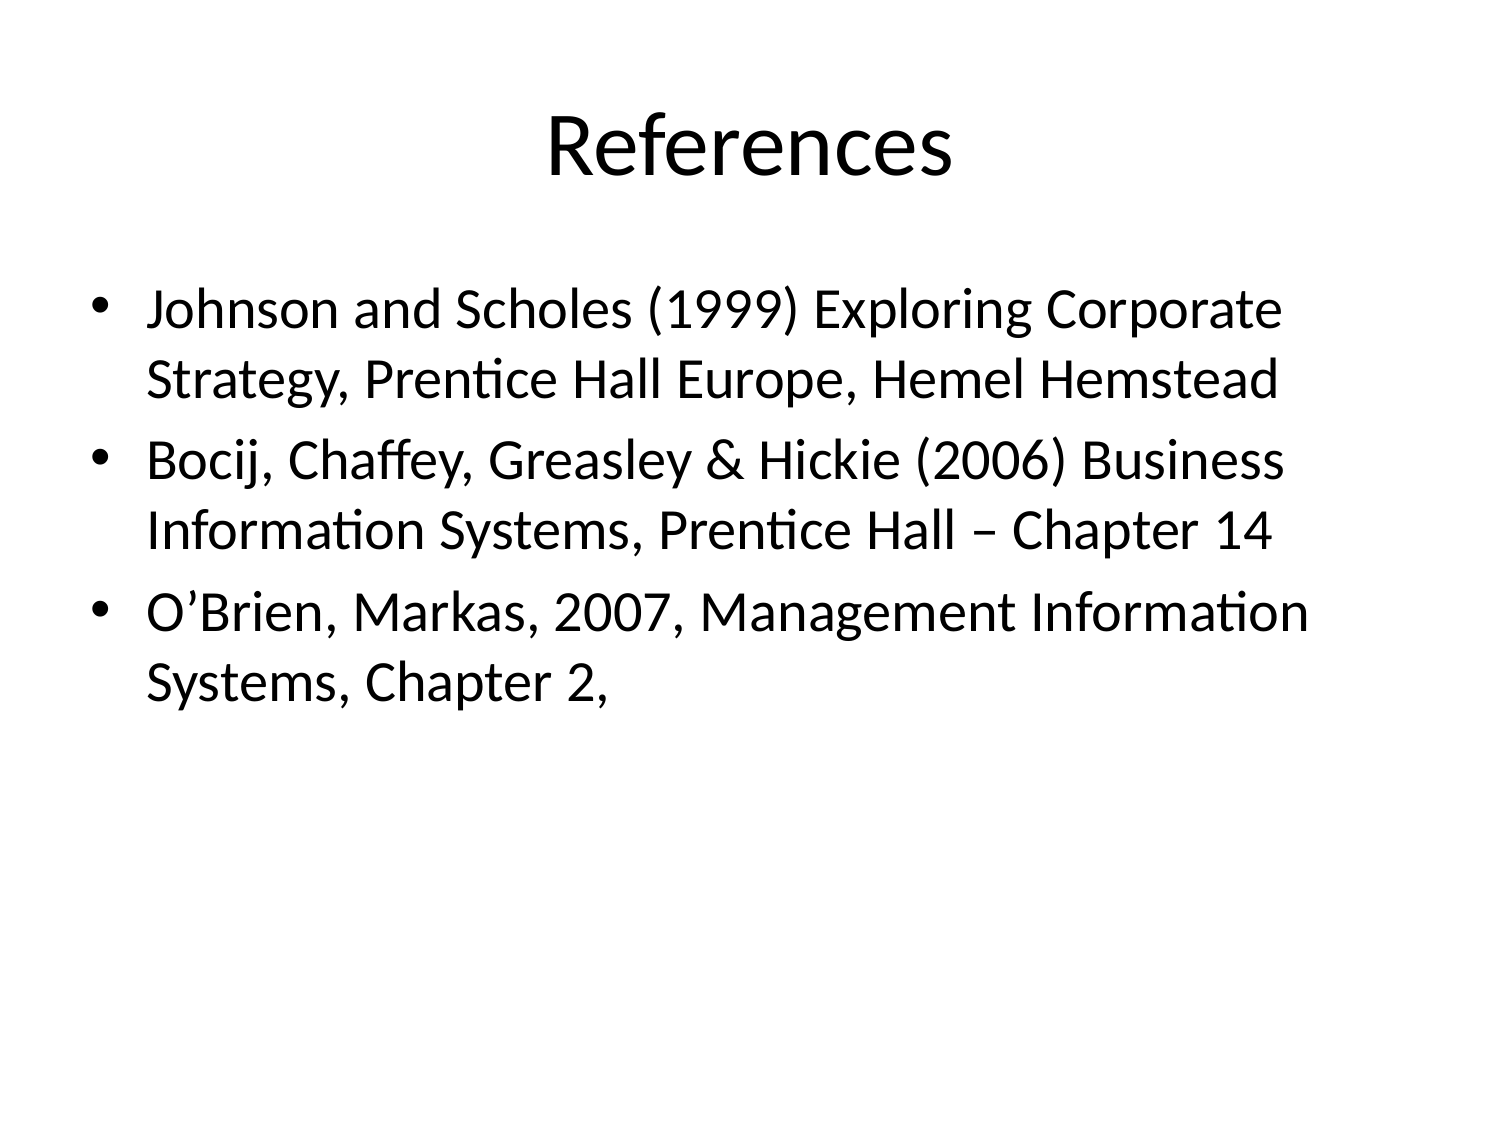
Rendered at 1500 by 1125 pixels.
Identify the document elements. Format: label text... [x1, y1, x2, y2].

title References [75, 45, 1425, 233]
list Johnson and Scholes (1999) Exploring Corporate Strategy, Prentice Hall Europe, Hemel Hemstead Bocij, Chaffey, Greasley & Hickie (2006) Business Information Systems, Prentice Hall – Chapter 14 O’Brien, Markas, 2007, Management Information Systems, Chapter 2, [75, 262, 1425, 1005]
